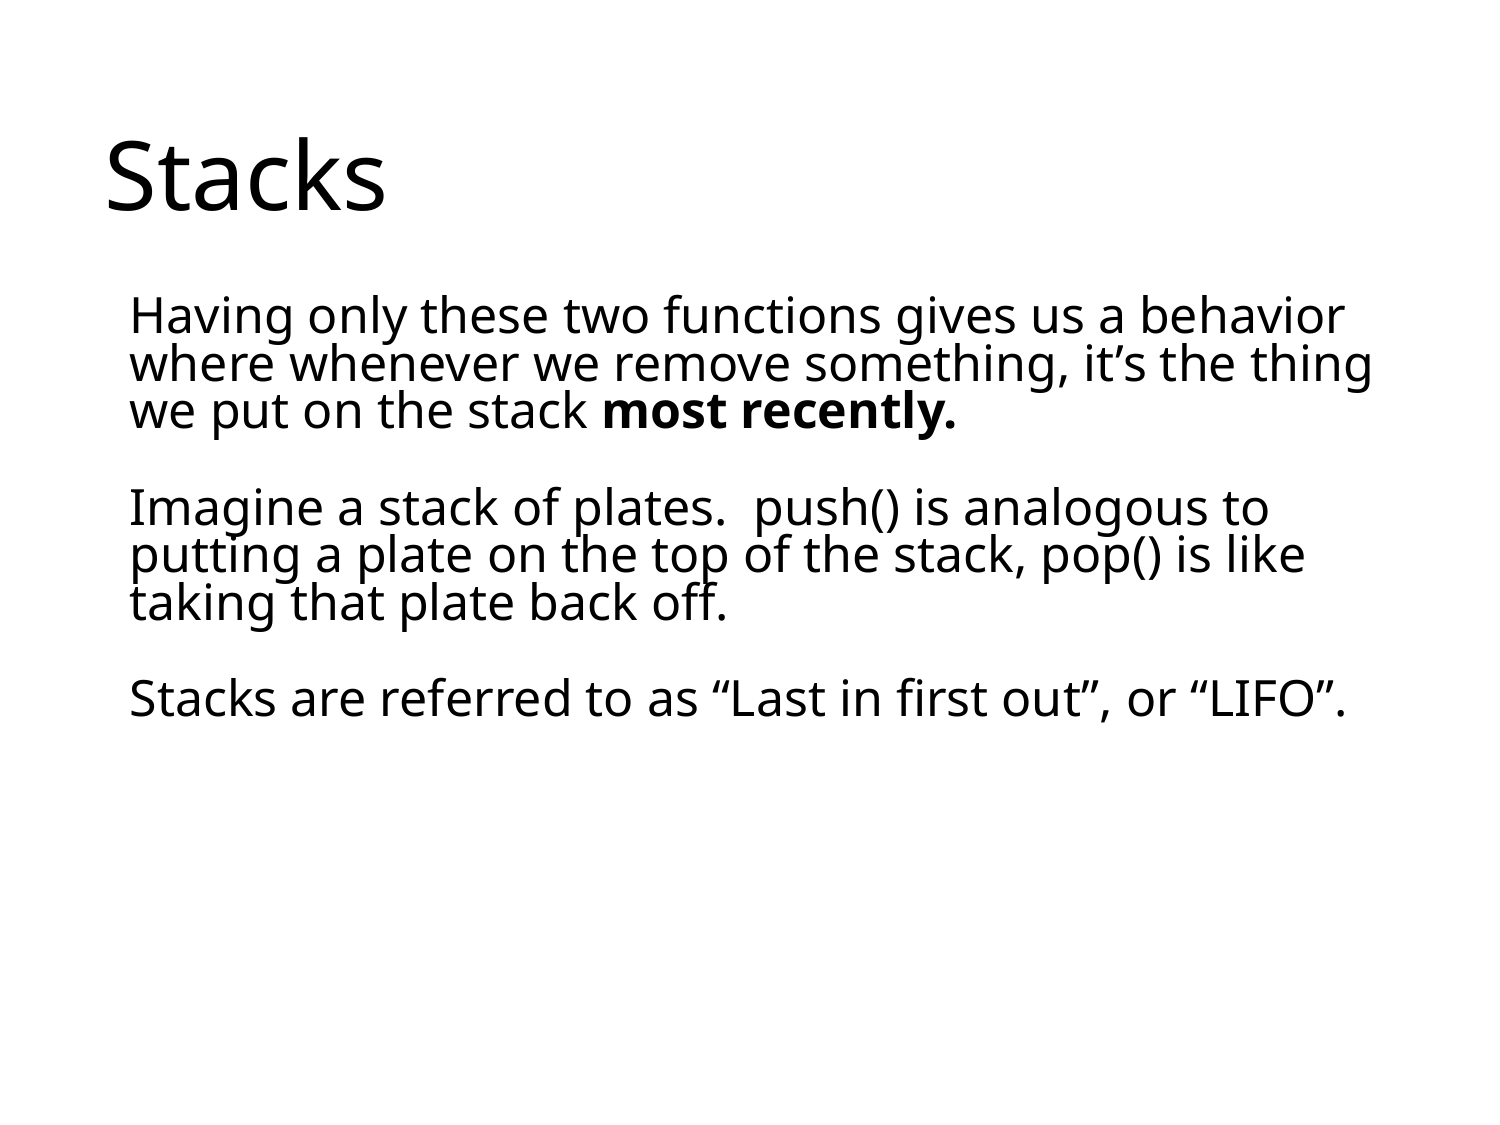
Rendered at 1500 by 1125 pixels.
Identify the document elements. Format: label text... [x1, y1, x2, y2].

text_box Having only these two functions gives us a behavior where whenever we remove something, it’s the thing we put on the stack most recently. Imagine a stack of plates. push() is analogous to putting a plate on the top of the stack, pop() is like taking that plate back off. Stacks are referred to as “Last in first out”, or “LIFO”. [115, 287, 1435, 1000]
text_box [90, 262, 1410, 975]
text_box Stacks [90, 17, 1410, 237]
